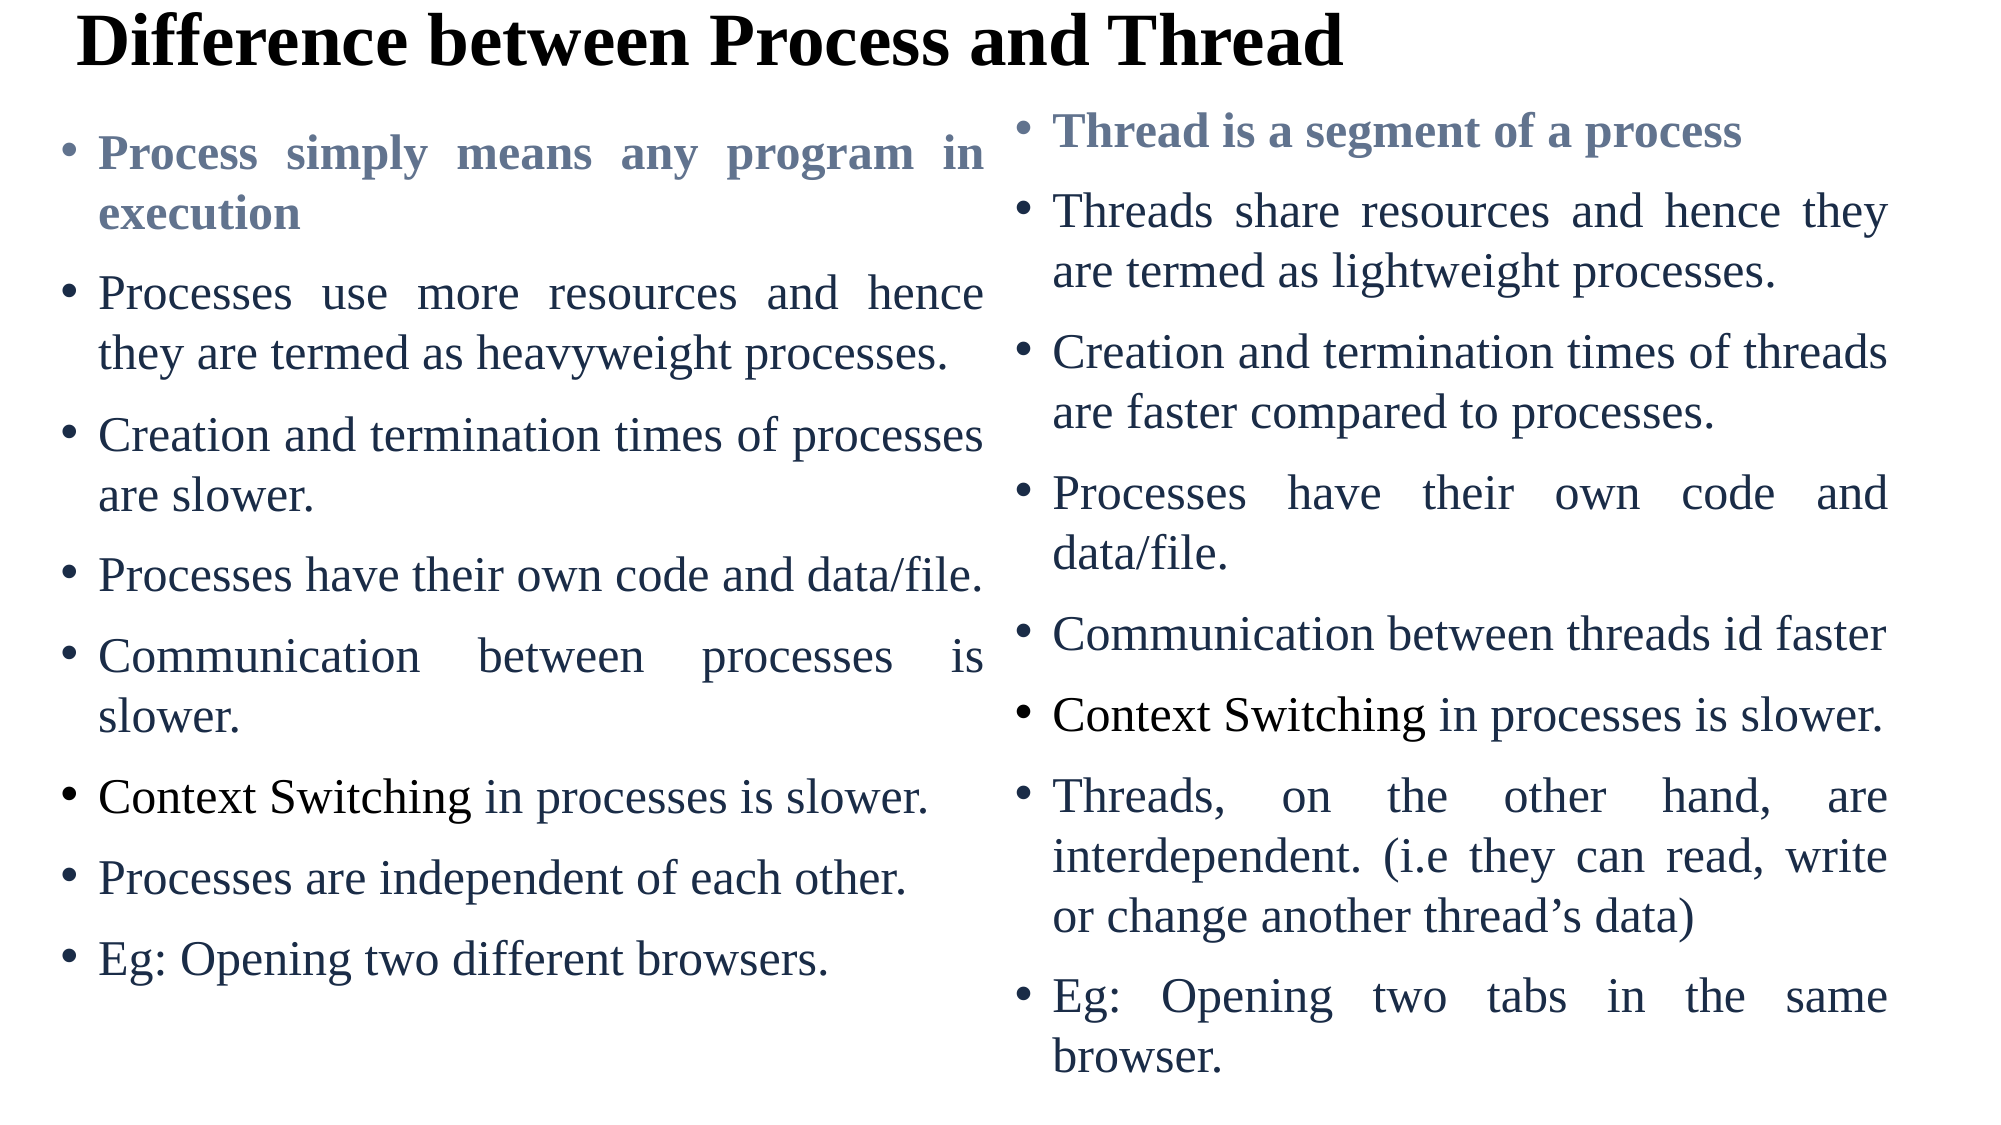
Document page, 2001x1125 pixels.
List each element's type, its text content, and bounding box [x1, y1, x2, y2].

title Difference between Process and Thread [61, 0, 1984, 90]
list Thread is a segment of a process Threads share resources and hence they are termed as lightweight processes. Creation and termination times of threads are faster compared to processes. Processes have their own code and data/file. Communication between threads id faster Context Switching in processes is slower. Threads, on the other hand, are interdependent. (i.e they can read, write or change another thread’s data) Eg: Opening two tabs in the same browser. [999, 89, 1904, 1084]
list Process simply means any program in execution Processes use more resources and hence they are termed as heavyweight processes. Creation and termination times of processes are slower. Processes have their own code and data/file. Communication between processes is slower. Context Switching in processes is slower. Processes are independent of each other. Eg: Opening two different browsers. [45, 111, 999, 1040]
